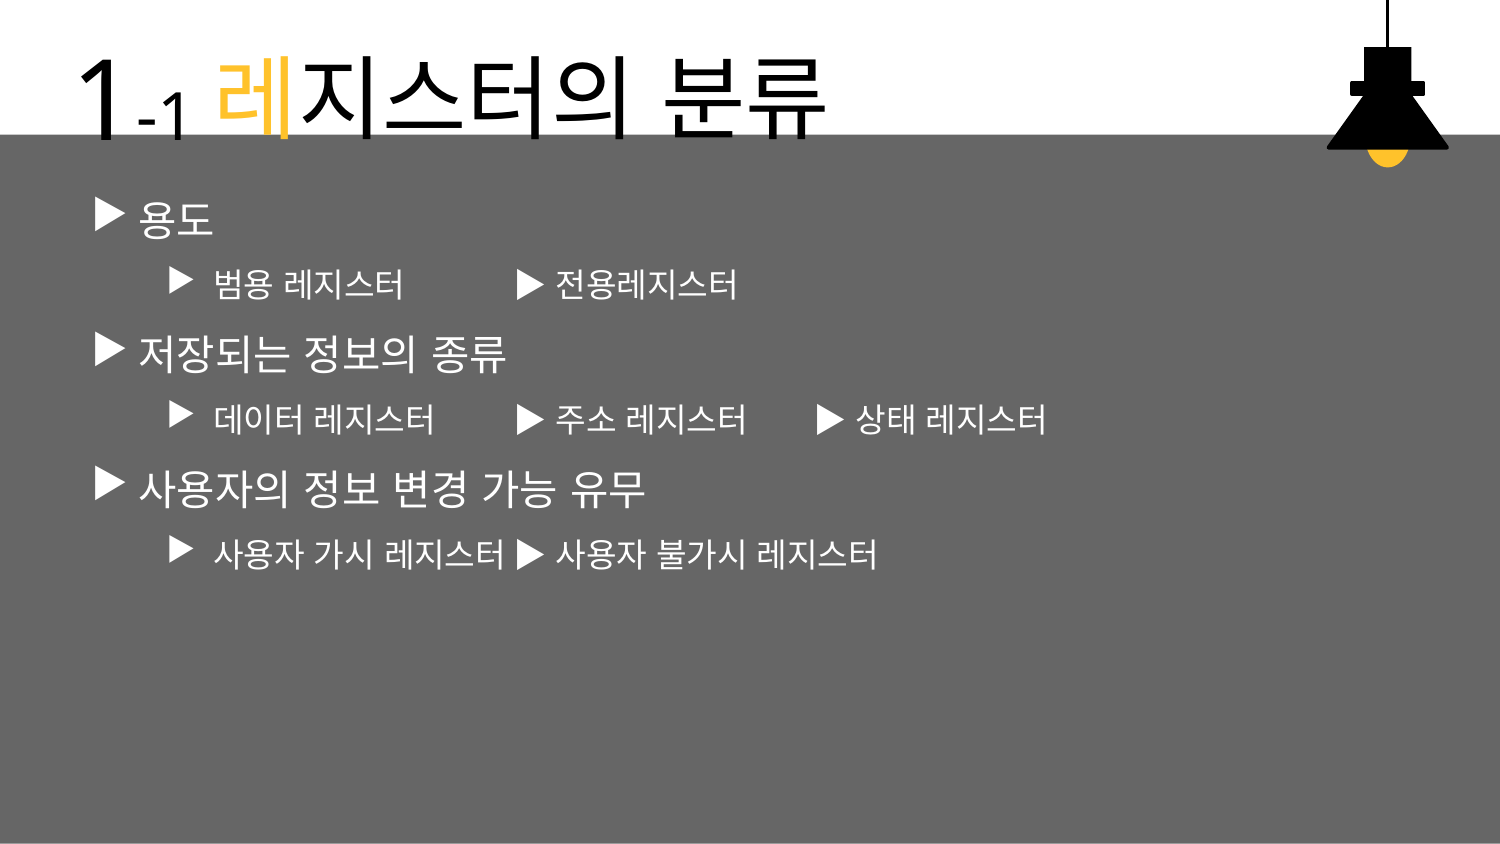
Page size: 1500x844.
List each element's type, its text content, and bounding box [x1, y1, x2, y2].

text_box 1-1 [56, 20, 211, 170]
text_box 레지스터의 분류 [211, 33, 846, 159]
text_box 용도 범용 레지스터 ▶ 전용레지스터 저장되는 정보의 종류 데이터 레지스터 ▶ 주소 레지스터 ▶ 상태 레지스터 사용자의 정보 변경 가능 유무 사용자 가시 레지스터 ▶ 사용자 불가시 레지스터 [76, 161, 1400, 582]
